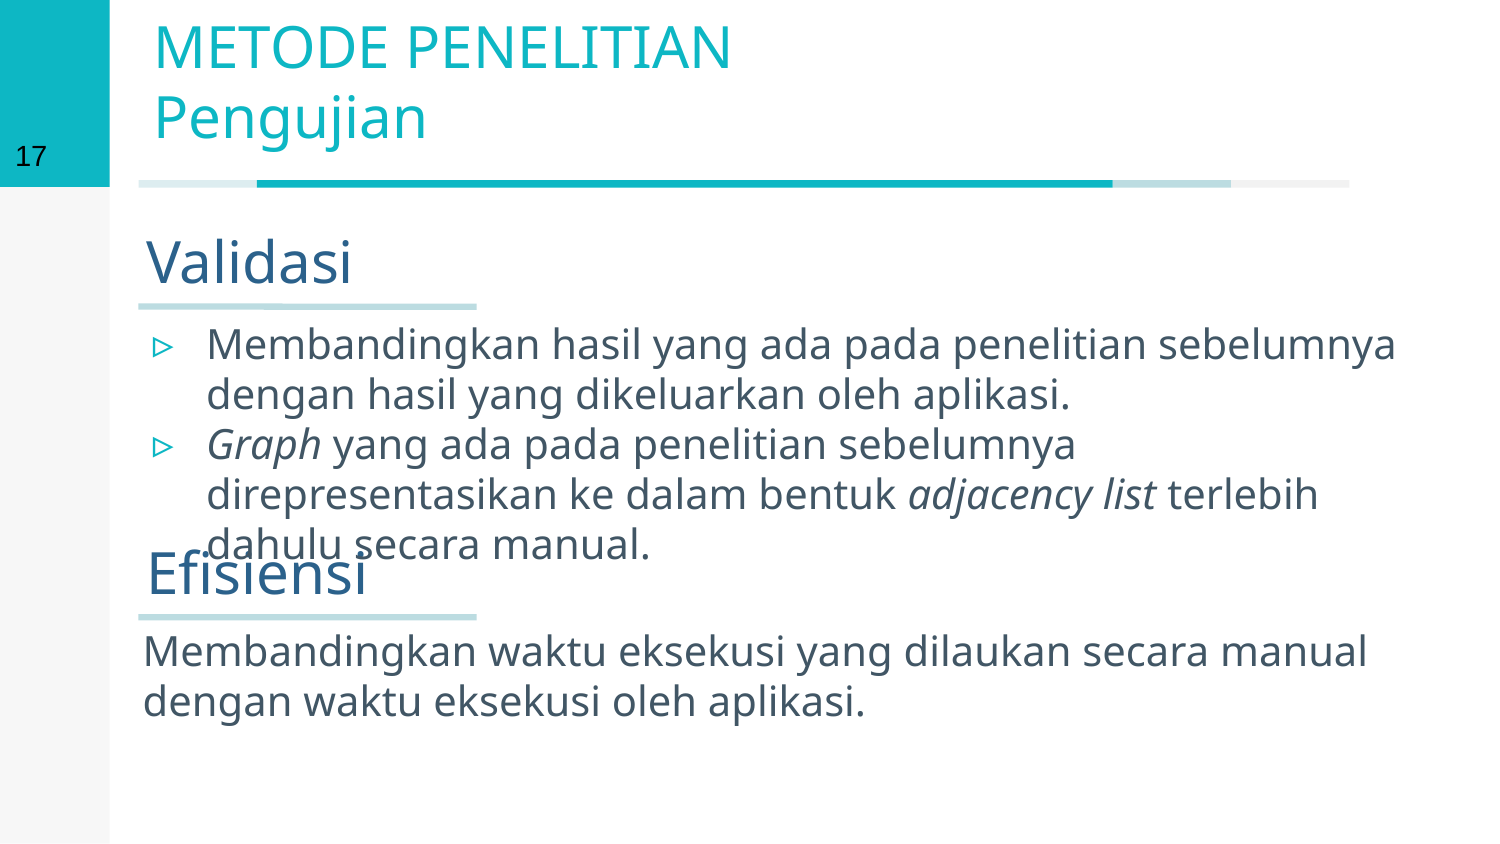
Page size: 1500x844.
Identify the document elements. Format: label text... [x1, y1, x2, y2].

text_box Validasi [131, 165, 1444, 310]
slide_number 16 [0, 0, 110, 187]
text_box Membandingkan waktu eksekusi yang dilaukan secara manual dengan waktu eksekusi oleh aplikasi. [127, 617, 1462, 733]
title METODE PENELITIAN Pengujian [138, 21, 1452, 166]
list Membandingkan hasil yang ada pada penelitian sebelumnya dengan hasil yang dikeluarkan oleh aplikasi. Graph yang ada pada penelitian sebelumnya direpresentasikan ke dalam bentuk adjacency list terlebih dahulu secara manual. [120, 302, 1433, 526]
text_box Efisiensi [131, 476, 1444, 617]
